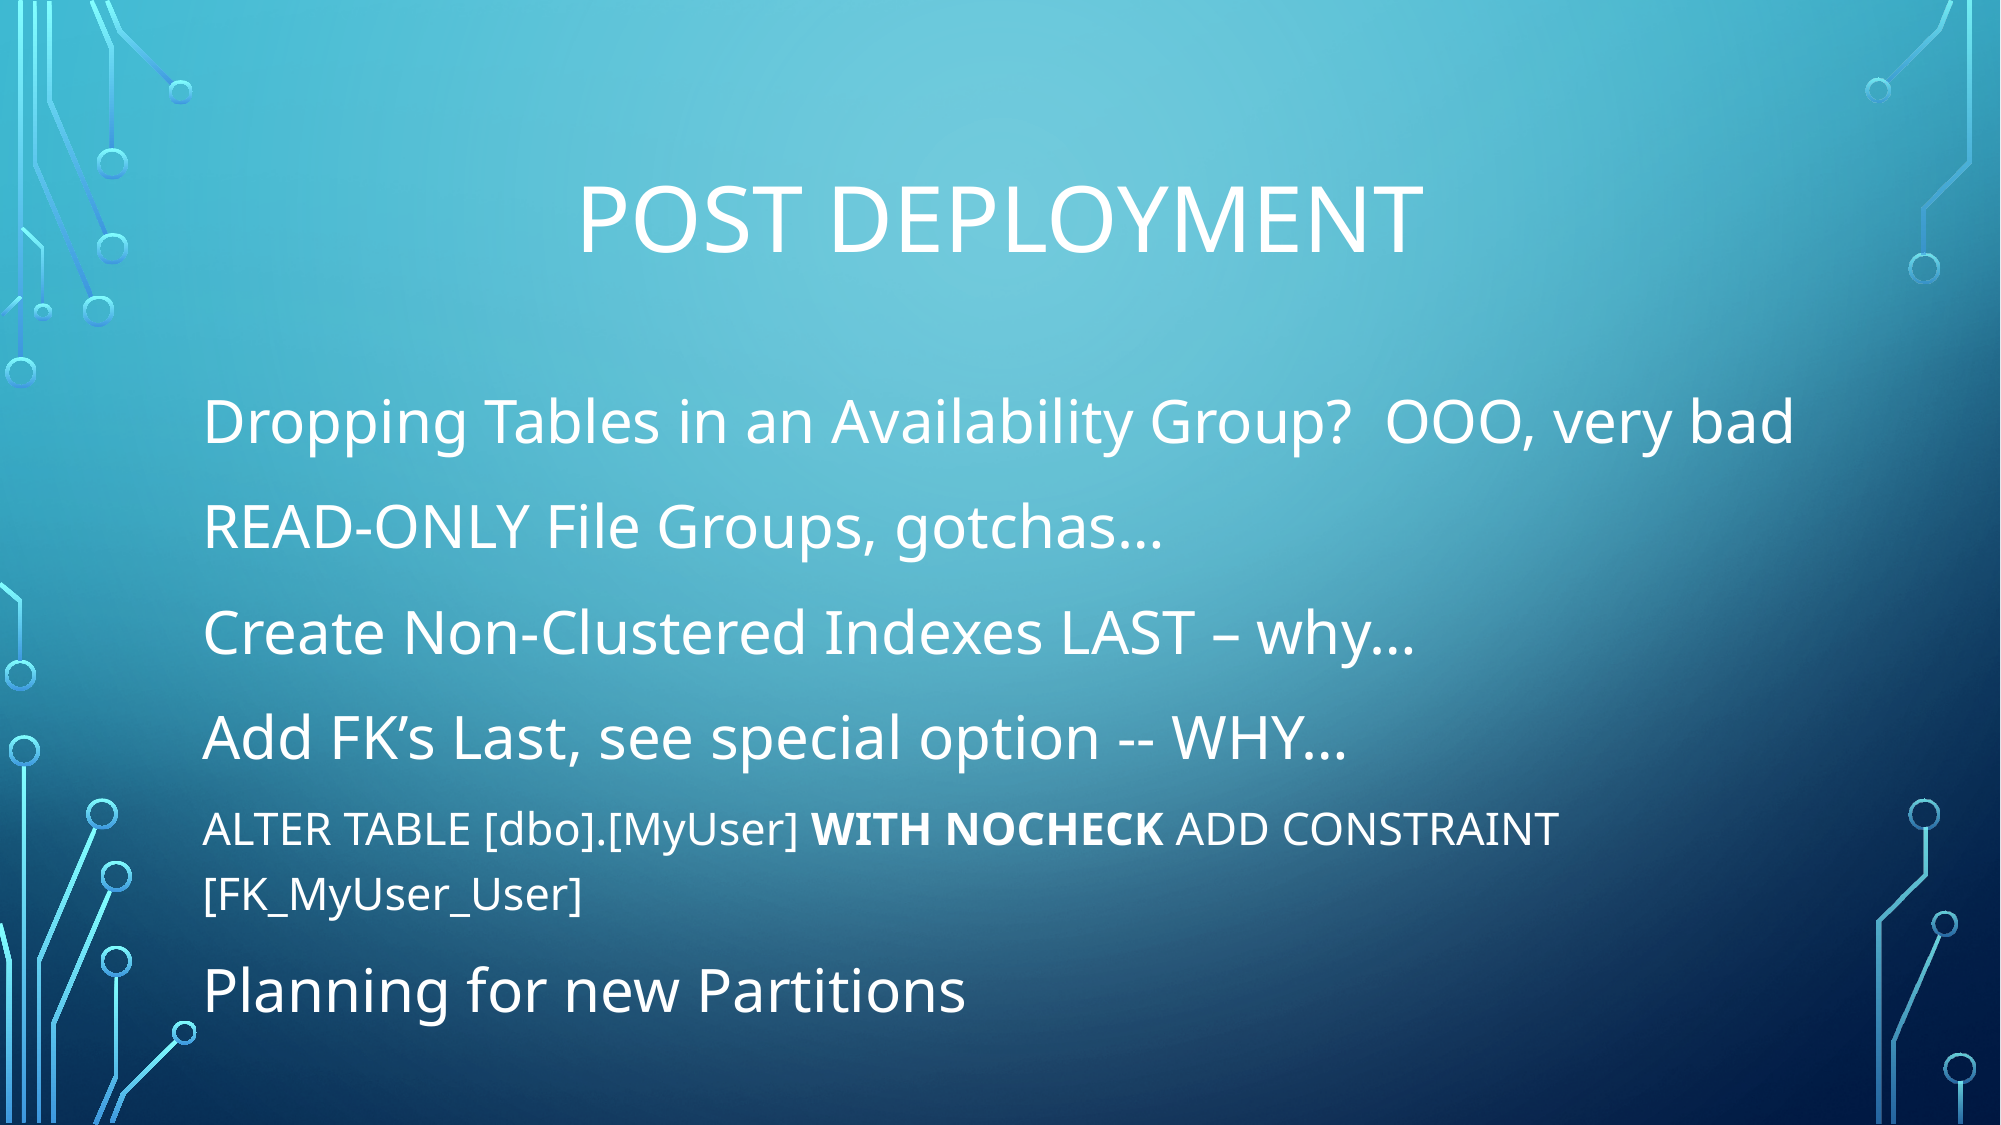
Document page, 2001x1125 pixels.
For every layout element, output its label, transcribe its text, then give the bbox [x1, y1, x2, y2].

list Dropping Tables in an Availability Group? OOO, very bad READ-ONLY File Groups, gotchas… Create Non-Clustered Indexes LAST – why… Add FK’s Last, see special option -- WHY… ALTER TABLE [dbo].[MyUser] WITH NOCHECK ADD CONSTRAINT [FK_MyUser_User] Planning for new Partitions [187, 361, 1813, 1050]
title Post deployment [187, 101, 1813, 344]
